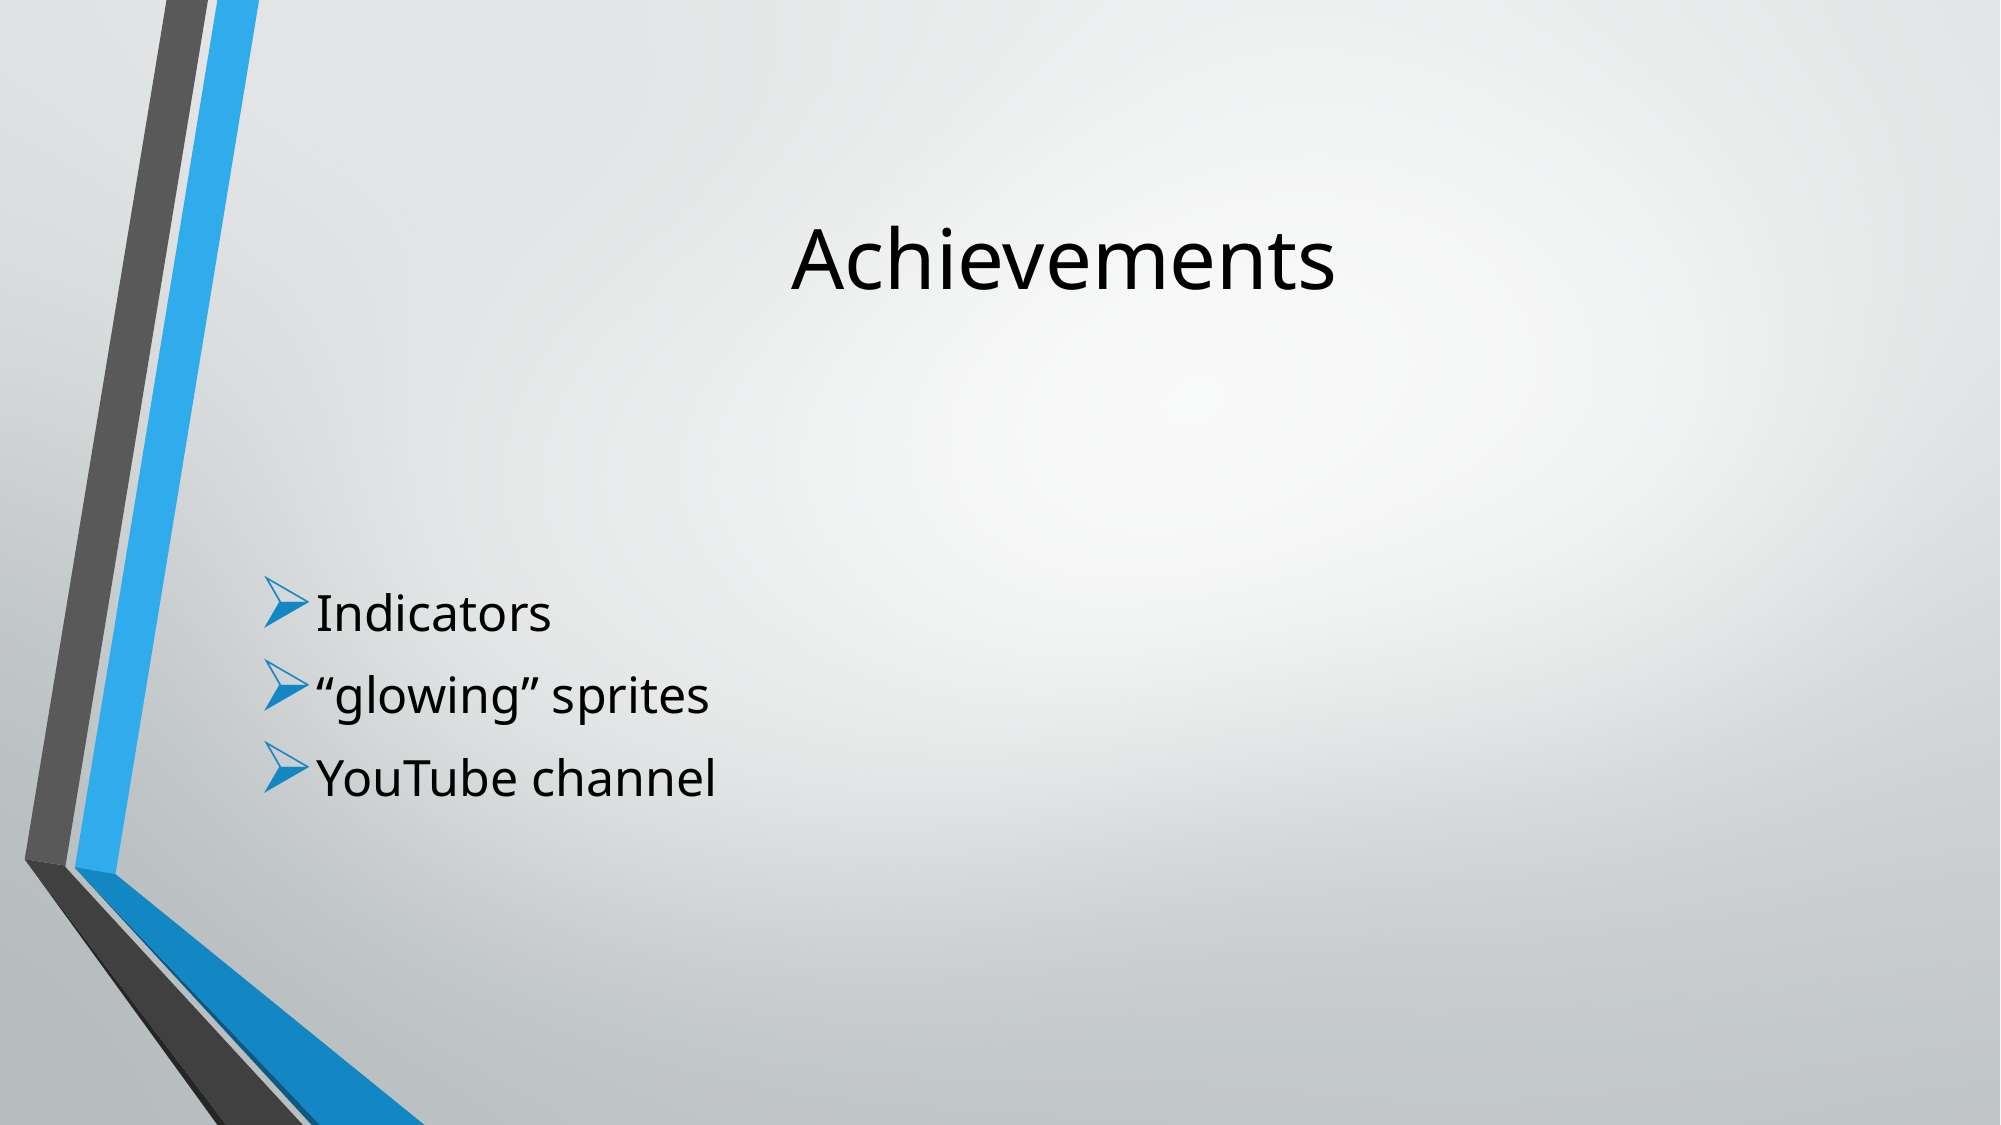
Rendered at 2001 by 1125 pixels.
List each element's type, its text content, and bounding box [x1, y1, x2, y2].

title Achievements [243, 112, 1887, 400]
list Indicators “glowing” sprites YouTube channel [243, 437, 1887, 950]
